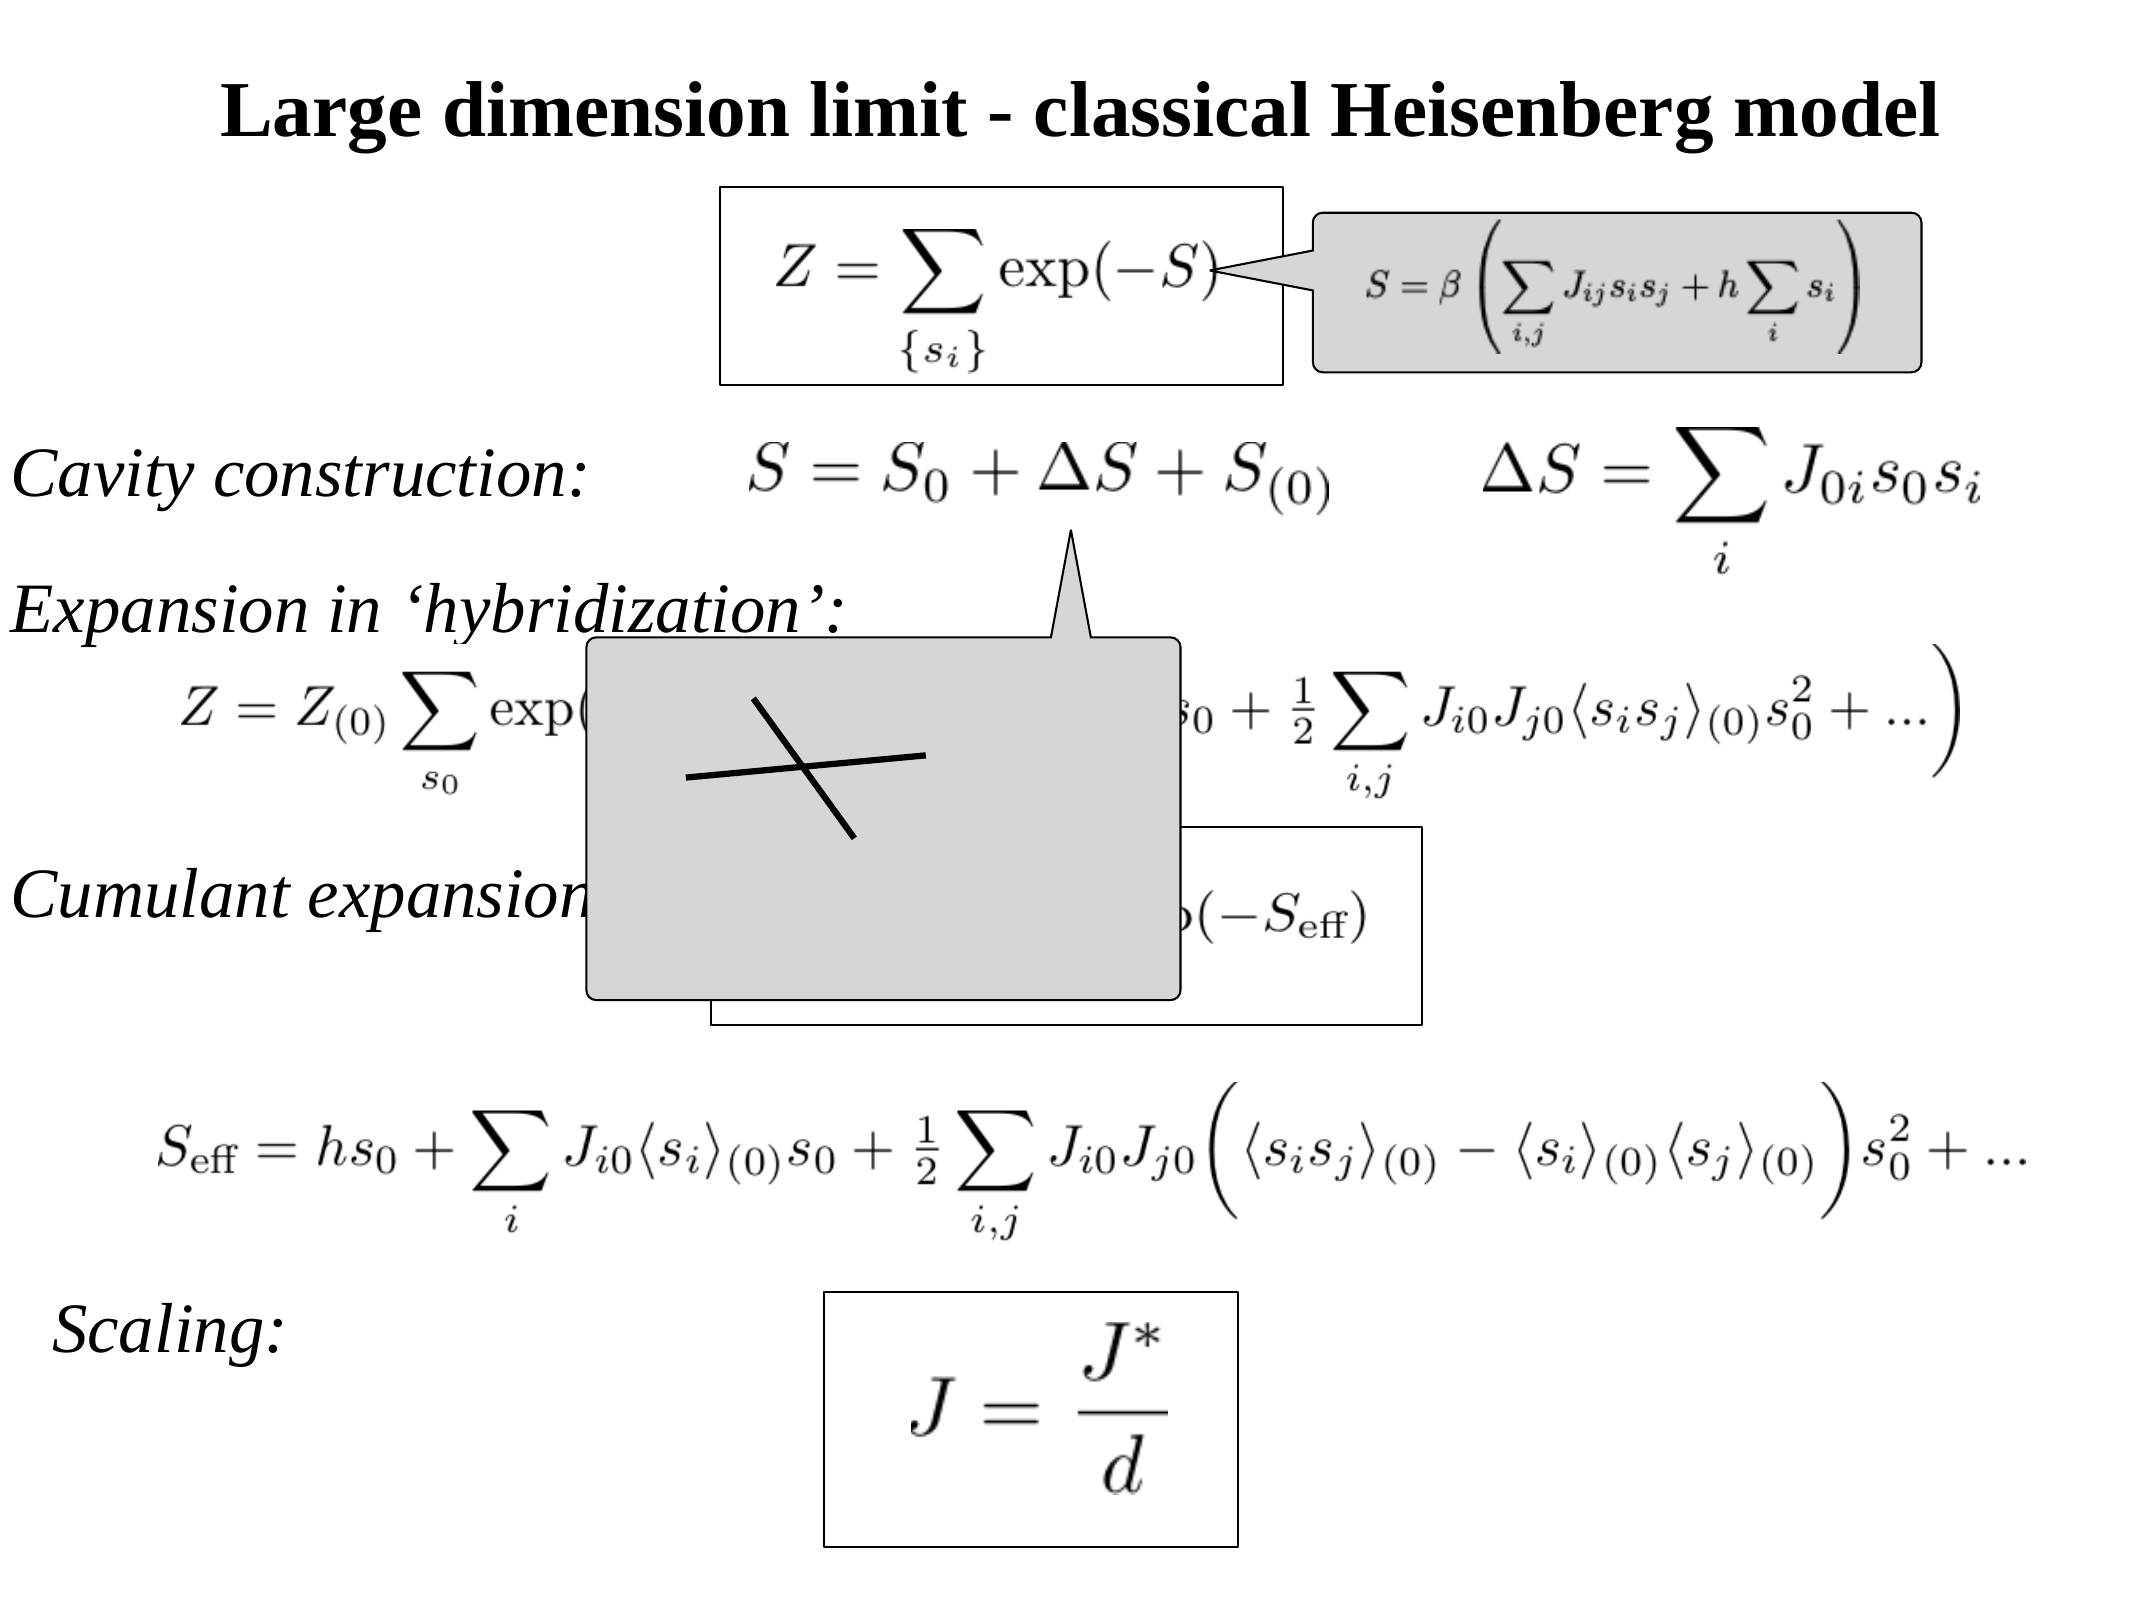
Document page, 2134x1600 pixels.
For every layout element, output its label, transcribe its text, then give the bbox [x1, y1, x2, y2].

text_box [586, 801, 1181, 1001]
text_box Expansion in ‘hybridization’: [0, 551, 956, 658]
text_box [711, 826, 1423, 1026]
picture [180, 644, 1961, 801]
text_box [685, 698, 927, 839]
text_box Cumulant expansion: [0, 835, 586, 942]
text_box [720, 186, 1283, 386]
picture [775, 229, 1218, 374]
text_box Large dimension limit - classical Heisenberg model [209, 46, 1953, 163]
picture [910, 1322, 1168, 1495]
picture [1483, 427, 1980, 576]
text_box [823, 1291, 1239, 1547]
picture [781, 880, 1367, 999]
text_box [1218, 212, 1922, 373]
text_box Cavity construction: [0, 414, 642, 521]
picture [748, 442, 1330, 518]
picture [1365, 217, 1860, 354]
text_box [587, 529, 1180, 644]
text_box Scaling: [41, 1271, 375, 1378]
picture [158, 1082, 2026, 1242]
